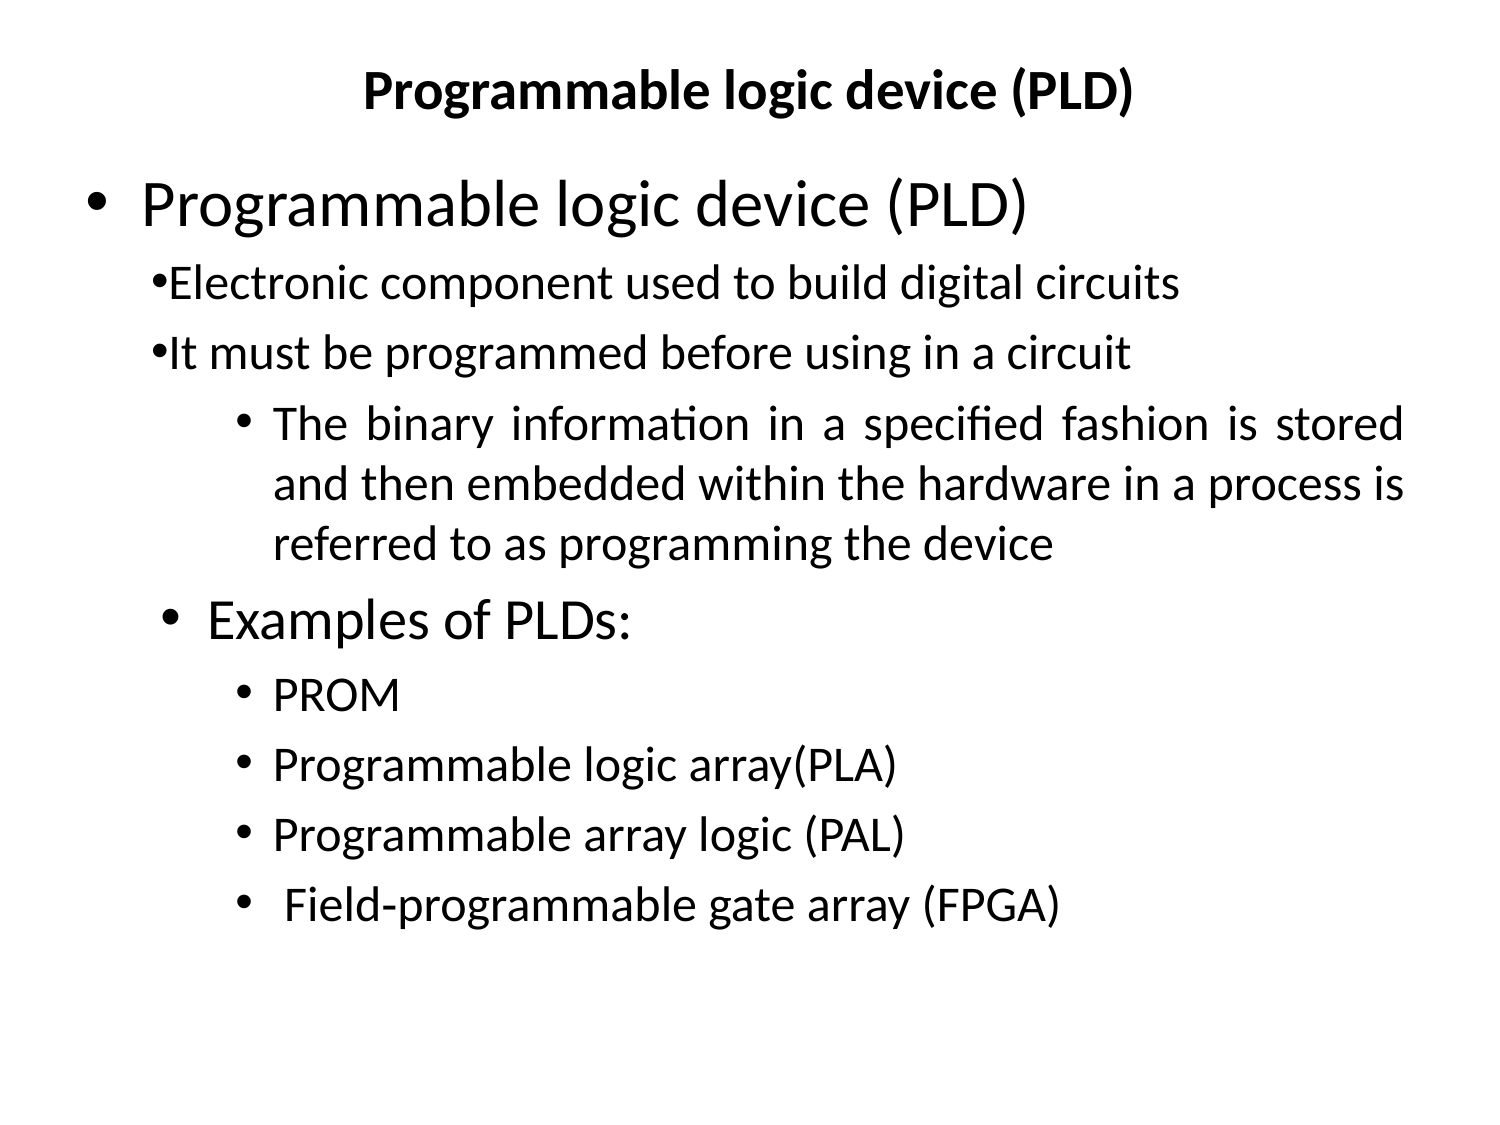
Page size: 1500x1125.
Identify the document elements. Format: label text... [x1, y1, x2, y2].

list Programmable logic device (PLD) Electronic component used to build digital circuits It must be programmed before using in a circuit The binary information in a specified fashion is stored and then embedded within the hardware in a process is referred to as programming the device Examples of PLDs: PROM Programmable logic array(PLA) Programmable array logic (PAL) Field‐programmable gate array (FPGA) [70, 152, 1421, 1079]
title Programmable logic device (PLD) [75, 45, 1425, 129]
